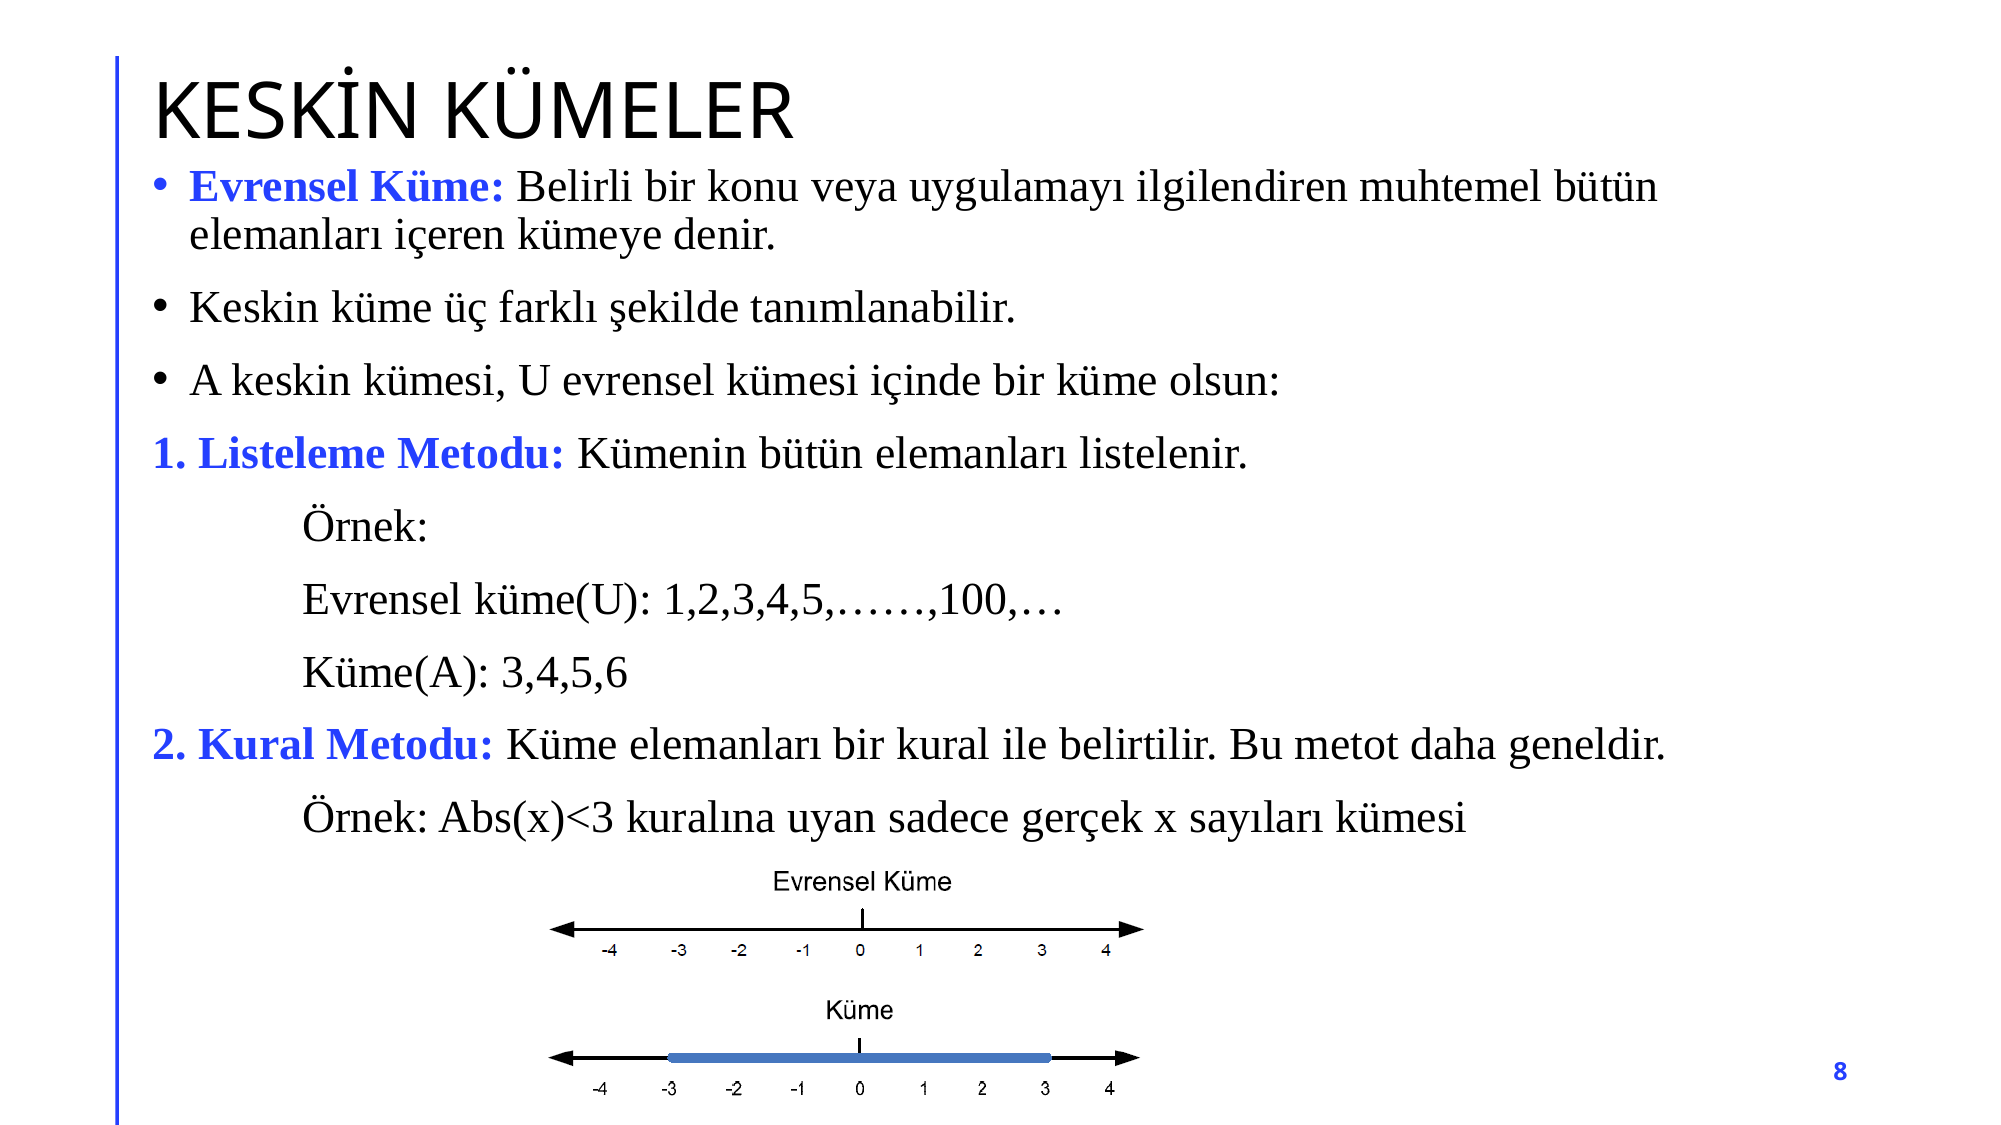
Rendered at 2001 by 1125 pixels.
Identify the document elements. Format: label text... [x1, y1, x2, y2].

list Evrensel Küme: Belirli bir konu veya uygulamayı ilgilendiren muhtemel bütün elemanları içeren kümeye denir. Keskin küme üç farklı şekilde tanımlanabilir. A keskin kümesi, U evrensel kümesi içinde bir küme olsun: 1. Listeleme Metodu: Kümenin bütün elemanları listelenir. Örnek: Evrensel küme(U): 1,2,3,4,5,……,100,… Küme(A): 3,4,5,6 2. Kural Metodu: Küme elemanları bir kural ile belirtilir. Bu metot daha geneldir. Örnek: Abs(x)<3 kuralına uyan sadece gerçek x sayıları kümesi [137, 155, 1863, 1016]
title KESKİN KÜMELER [137, 62, 1863, 155]
slide_number 8 [1412, 1042, 1863, 1103]
picture [529, 848, 1160, 1103]
